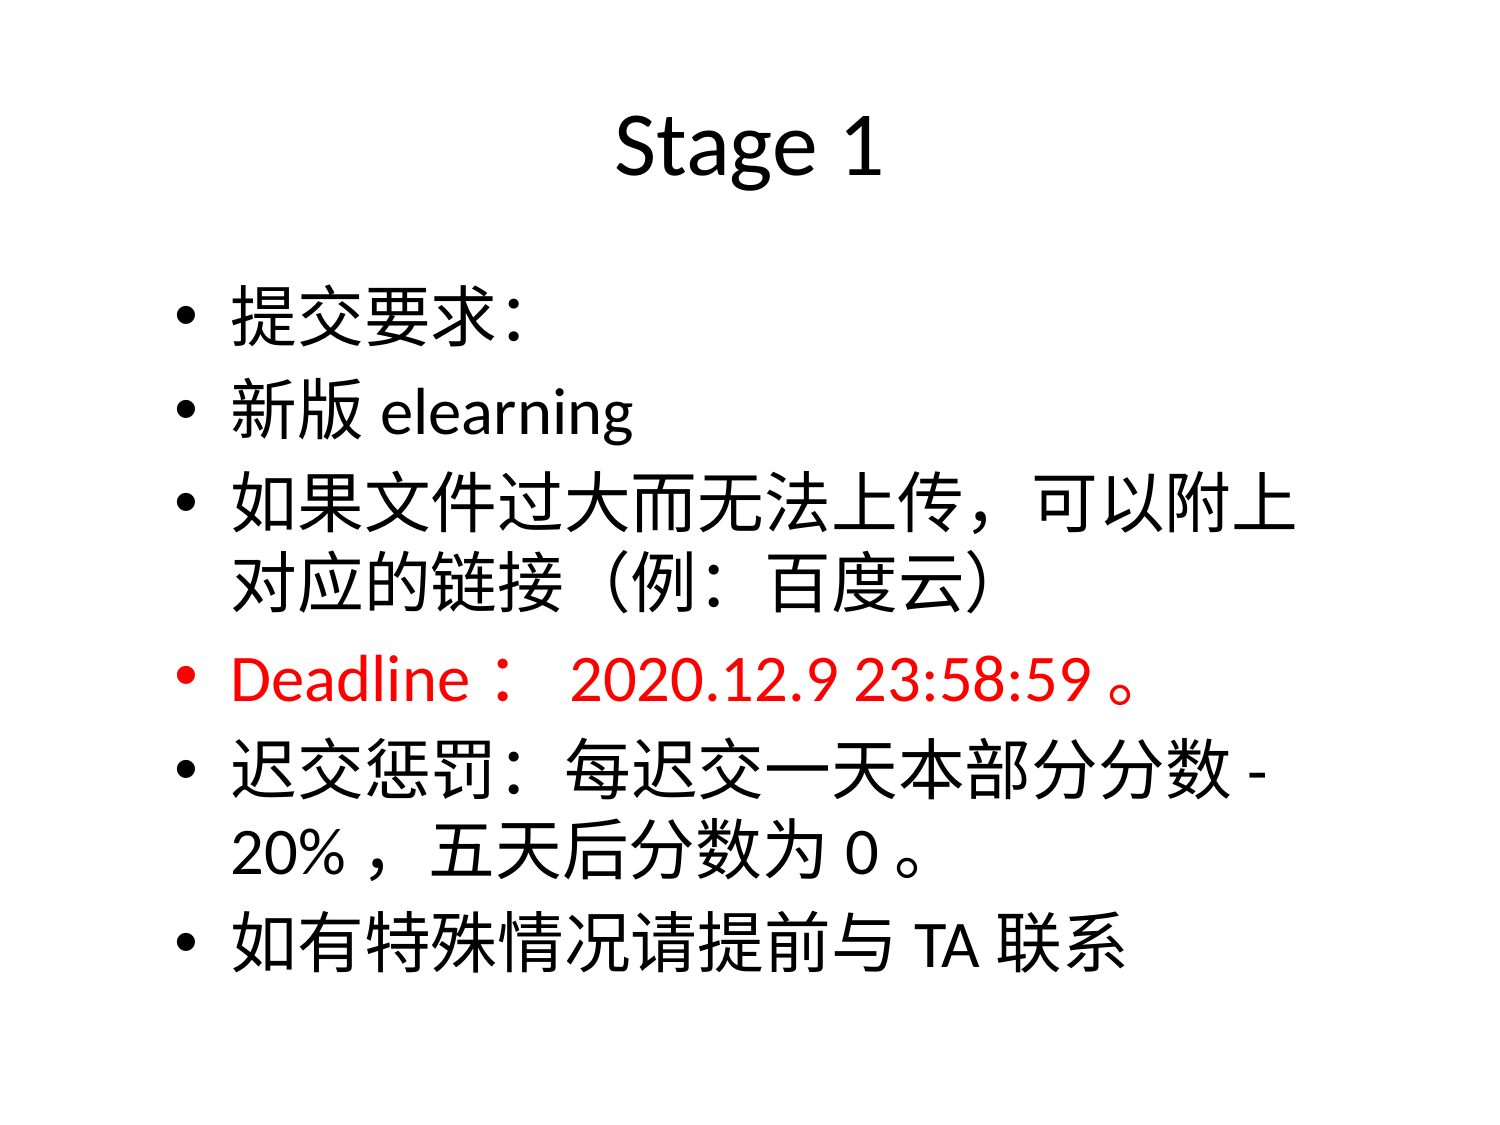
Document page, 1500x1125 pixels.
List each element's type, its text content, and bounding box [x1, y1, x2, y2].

list 提交要求： 新版elearning 如果文件过大而无法上传，可以附上对应的链接（例：百度云） Deadline：2020.12.9 23:58:59。 迟交惩罚：每迟交一天本部分分数-20%，五天后分数为0。 如有特殊情况请提前与TA联系 [159, 267, 1341, 1094]
title Stage 1 [75, 45, 1425, 233]
